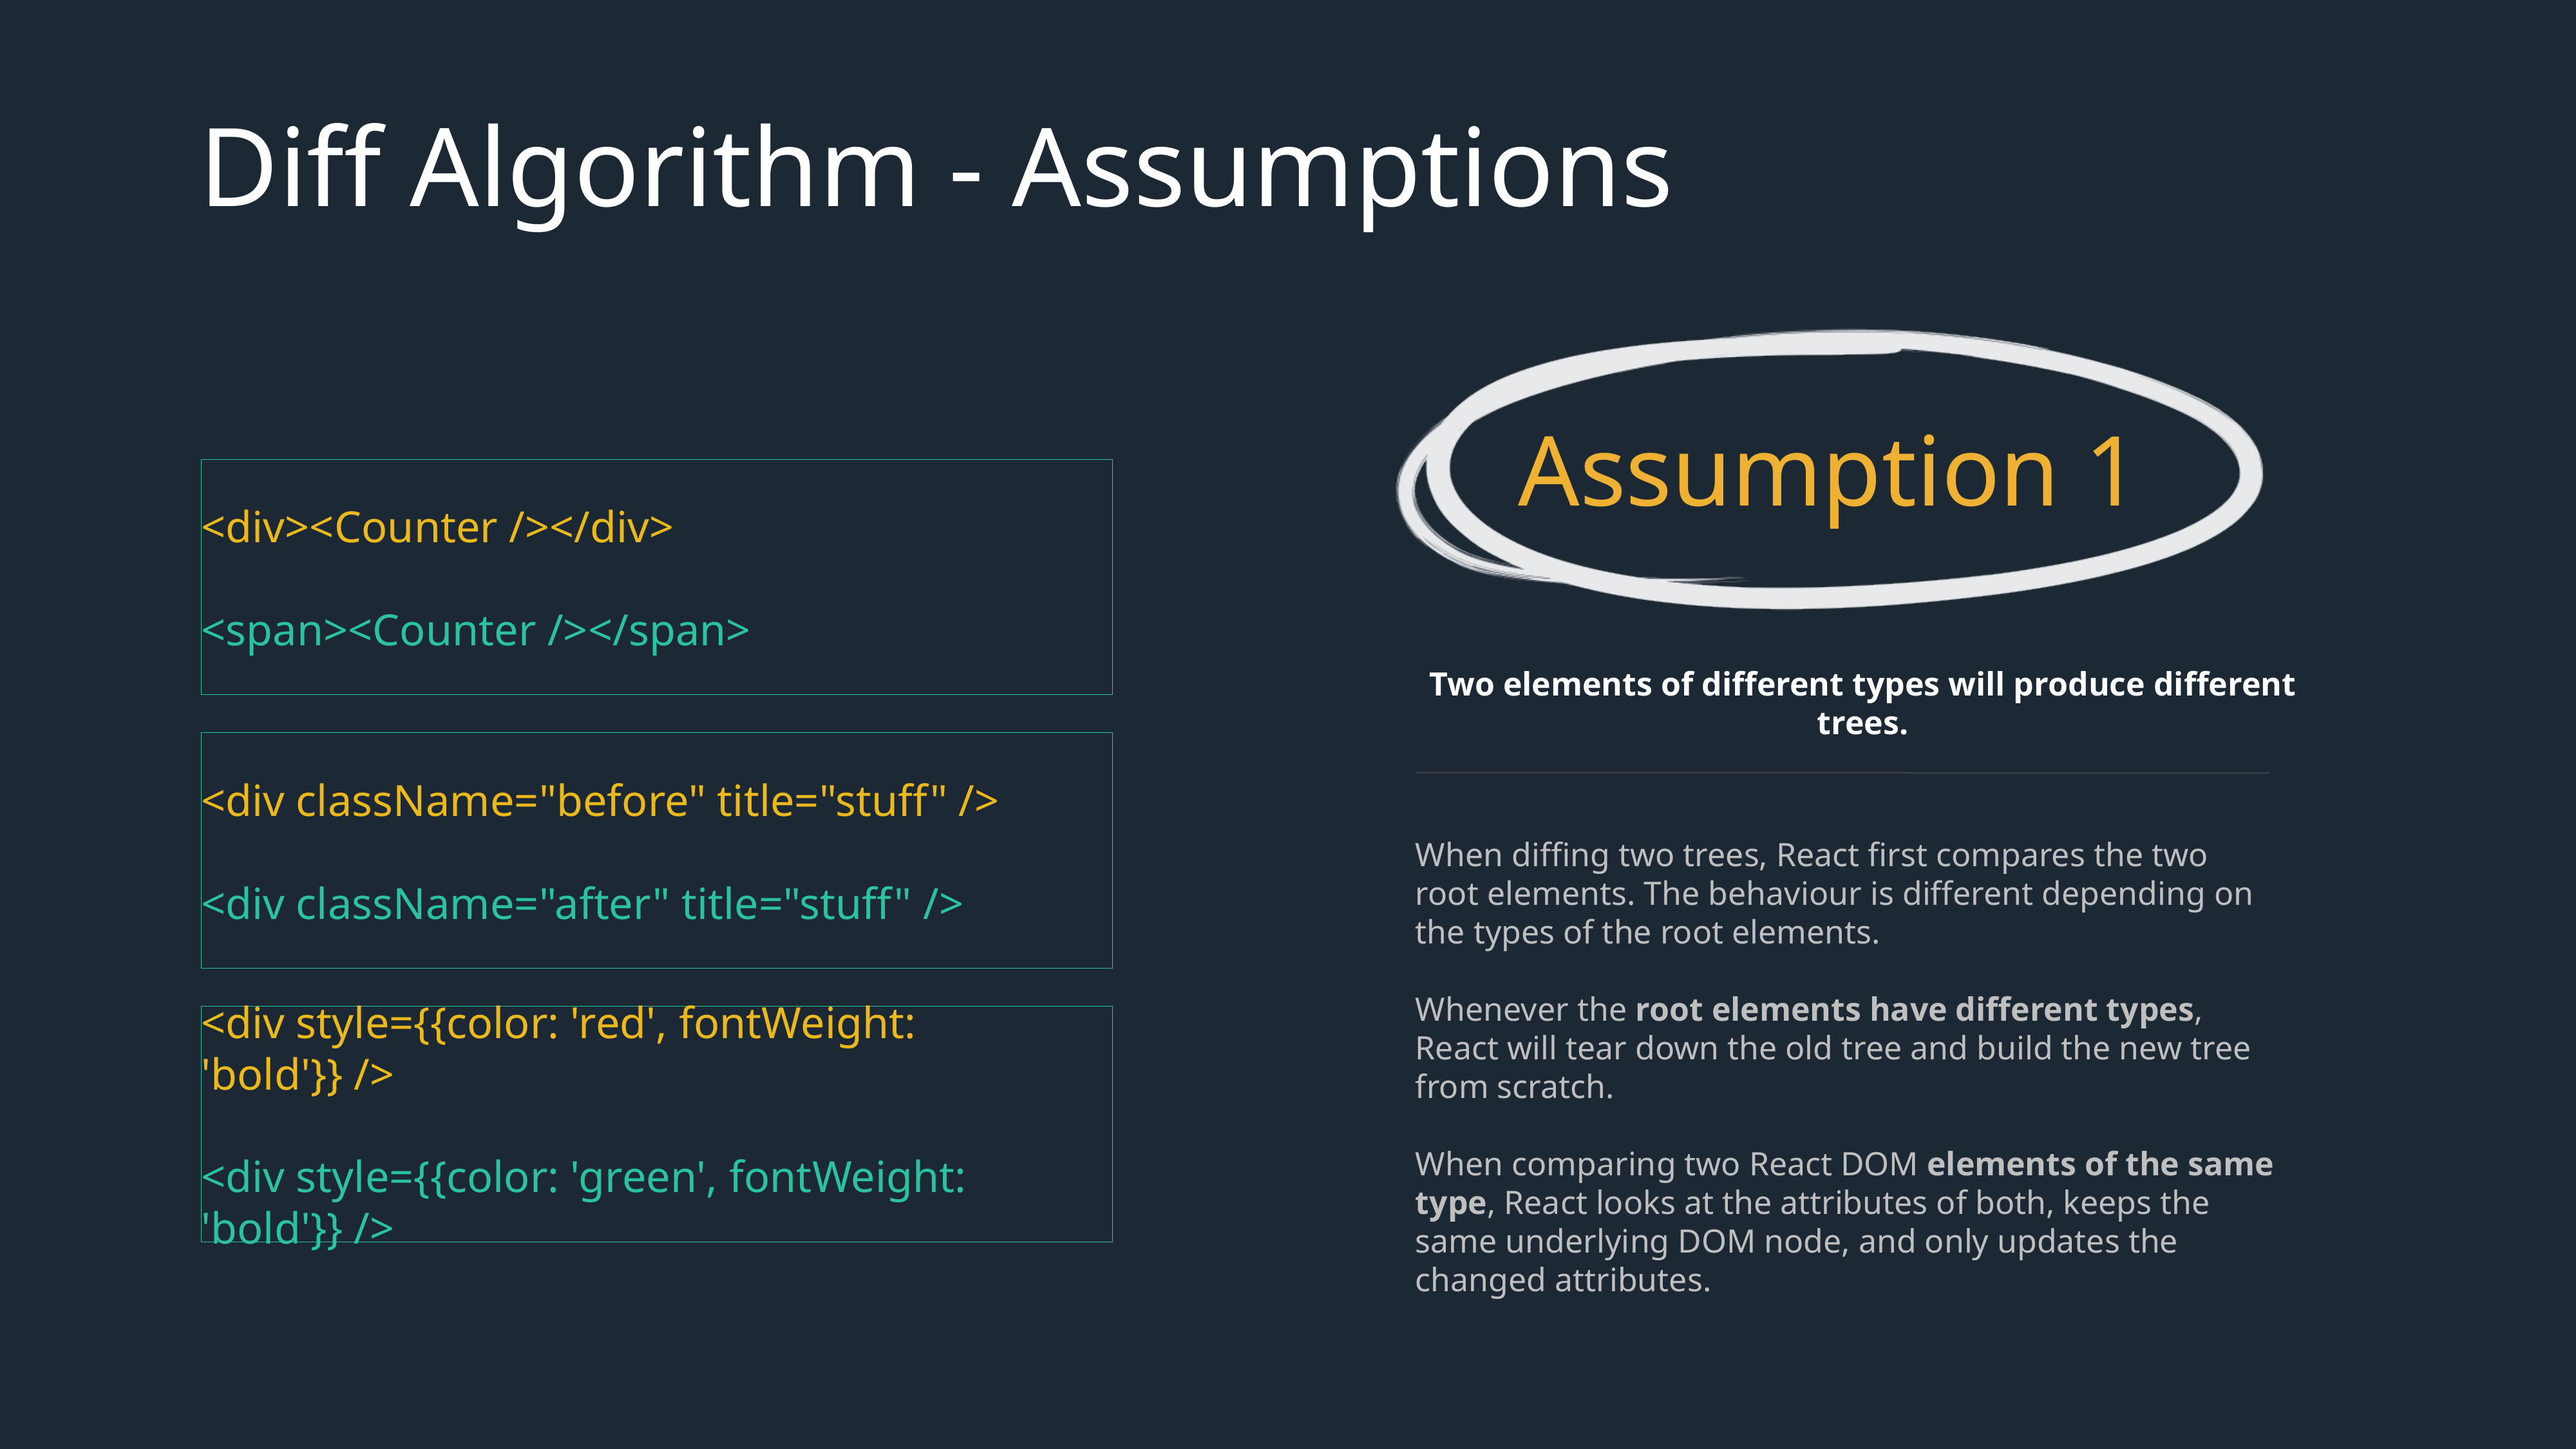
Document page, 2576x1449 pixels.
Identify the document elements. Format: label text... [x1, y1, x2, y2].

text_box <div className="before" title="stuff" /> <div className="after" title="stuff" /> [201, 732, 1113, 969]
text_box <div style={{color: 'red', fontWeight: 'bold'}} /> <div style={{color: 'green', fontWeight: 'bold'}} /> [201, 1006, 1113, 1242]
text_box <div><Counter /></div> <span><Counter /></span> [201, 459, 1113, 695]
text_box Diff Algorithm - Assumptions [199, 97, 1674, 229]
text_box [1392, 298, 2311, 1318]
